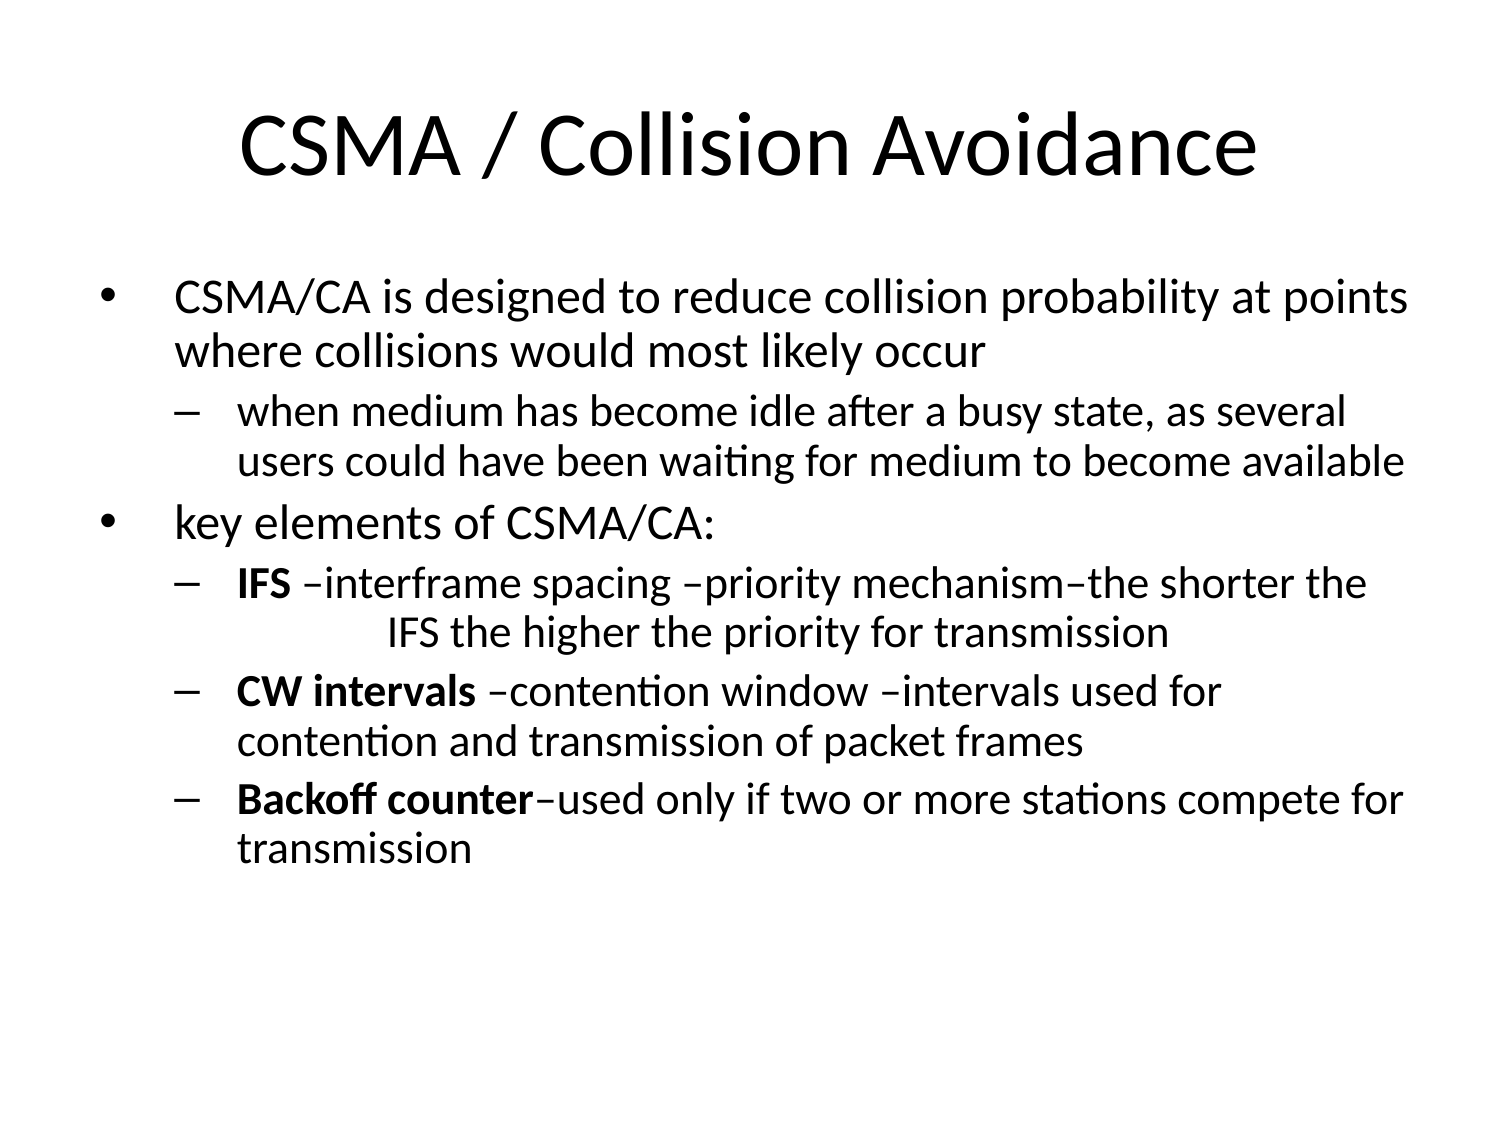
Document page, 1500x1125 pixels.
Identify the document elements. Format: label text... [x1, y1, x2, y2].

list CSMA/CA is designed to reduce collision probability at points where collisions would most likely occur when medium has become idle after a busy state, as several users could have been waiting for medium to become available key elements of CSMA/CA: IFS –interframe spacing –priority mechanism–the shorter the IFS the higher the priority for transmission CW intervals –contention window –intervals used for contention and transmission of packet frames Backoff counter–used only if two or more stations compete for transmission [75, 262, 1425, 1005]
title CSMA / Collision Avoidance [75, 45, 1425, 233]
